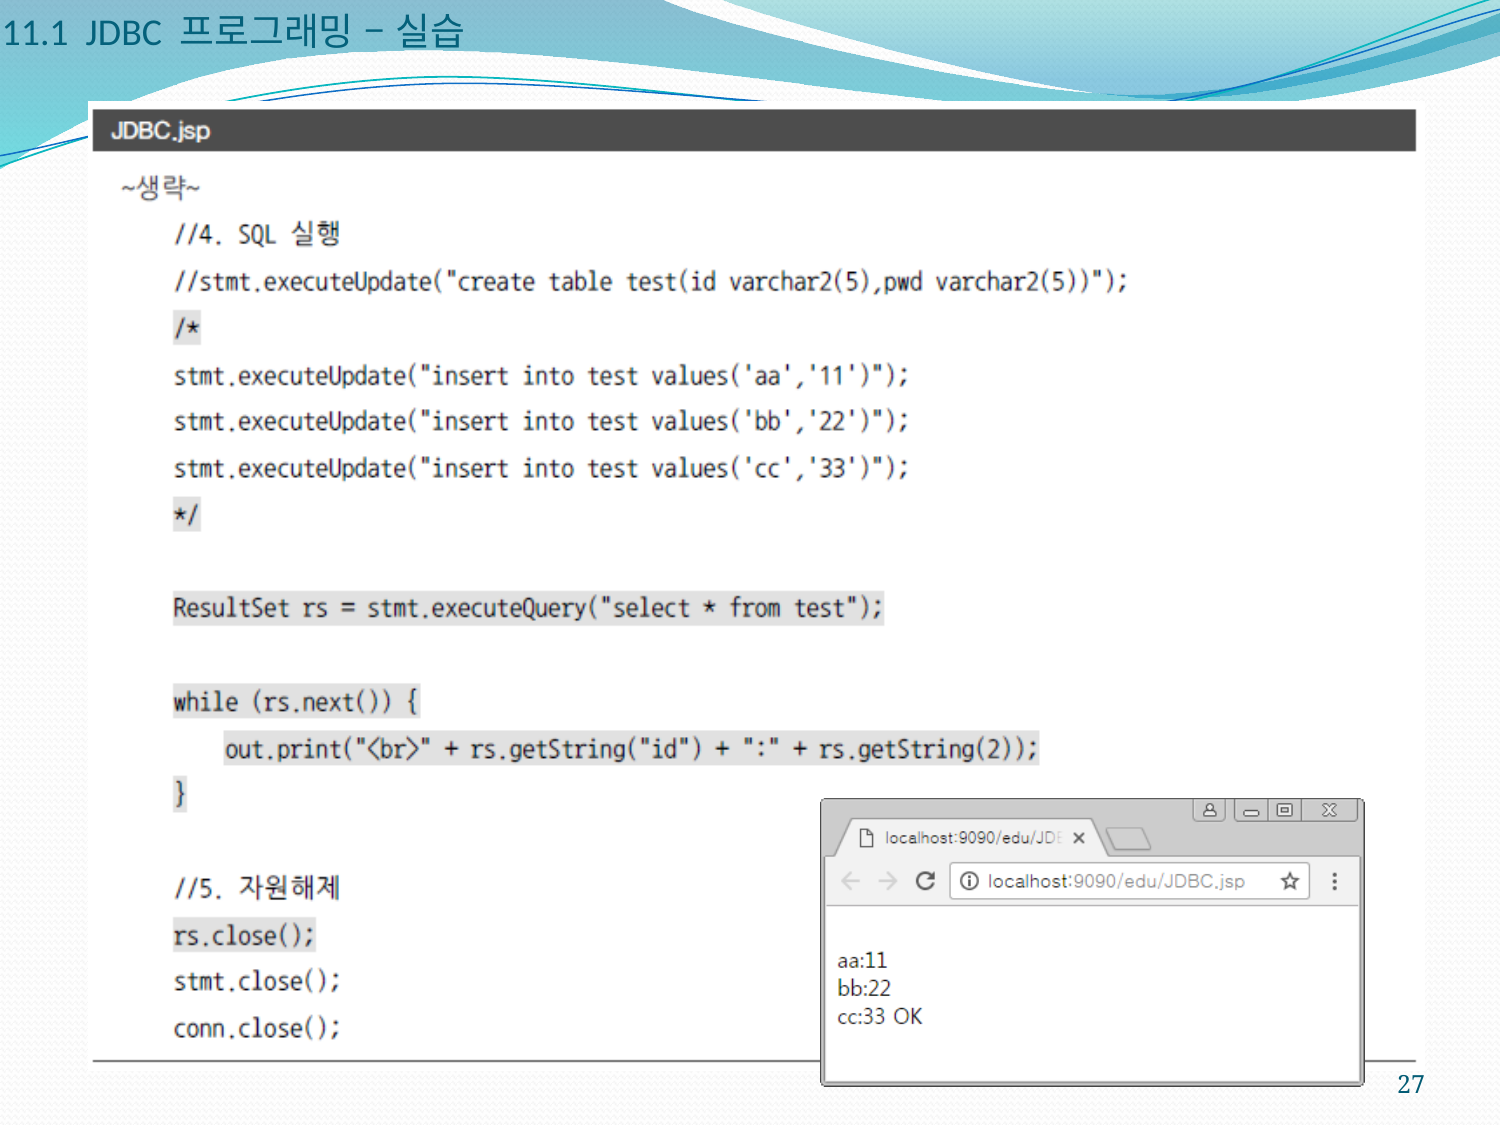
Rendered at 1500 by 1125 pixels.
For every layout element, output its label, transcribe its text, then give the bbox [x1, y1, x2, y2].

picture [88, 101, 1425, 1088]
slide_number 27 [1299, 1080, 1425, 1103]
text_box 11.1 JDBC 프로그래밍 – 실습 [1, 0, 1365, 54]
